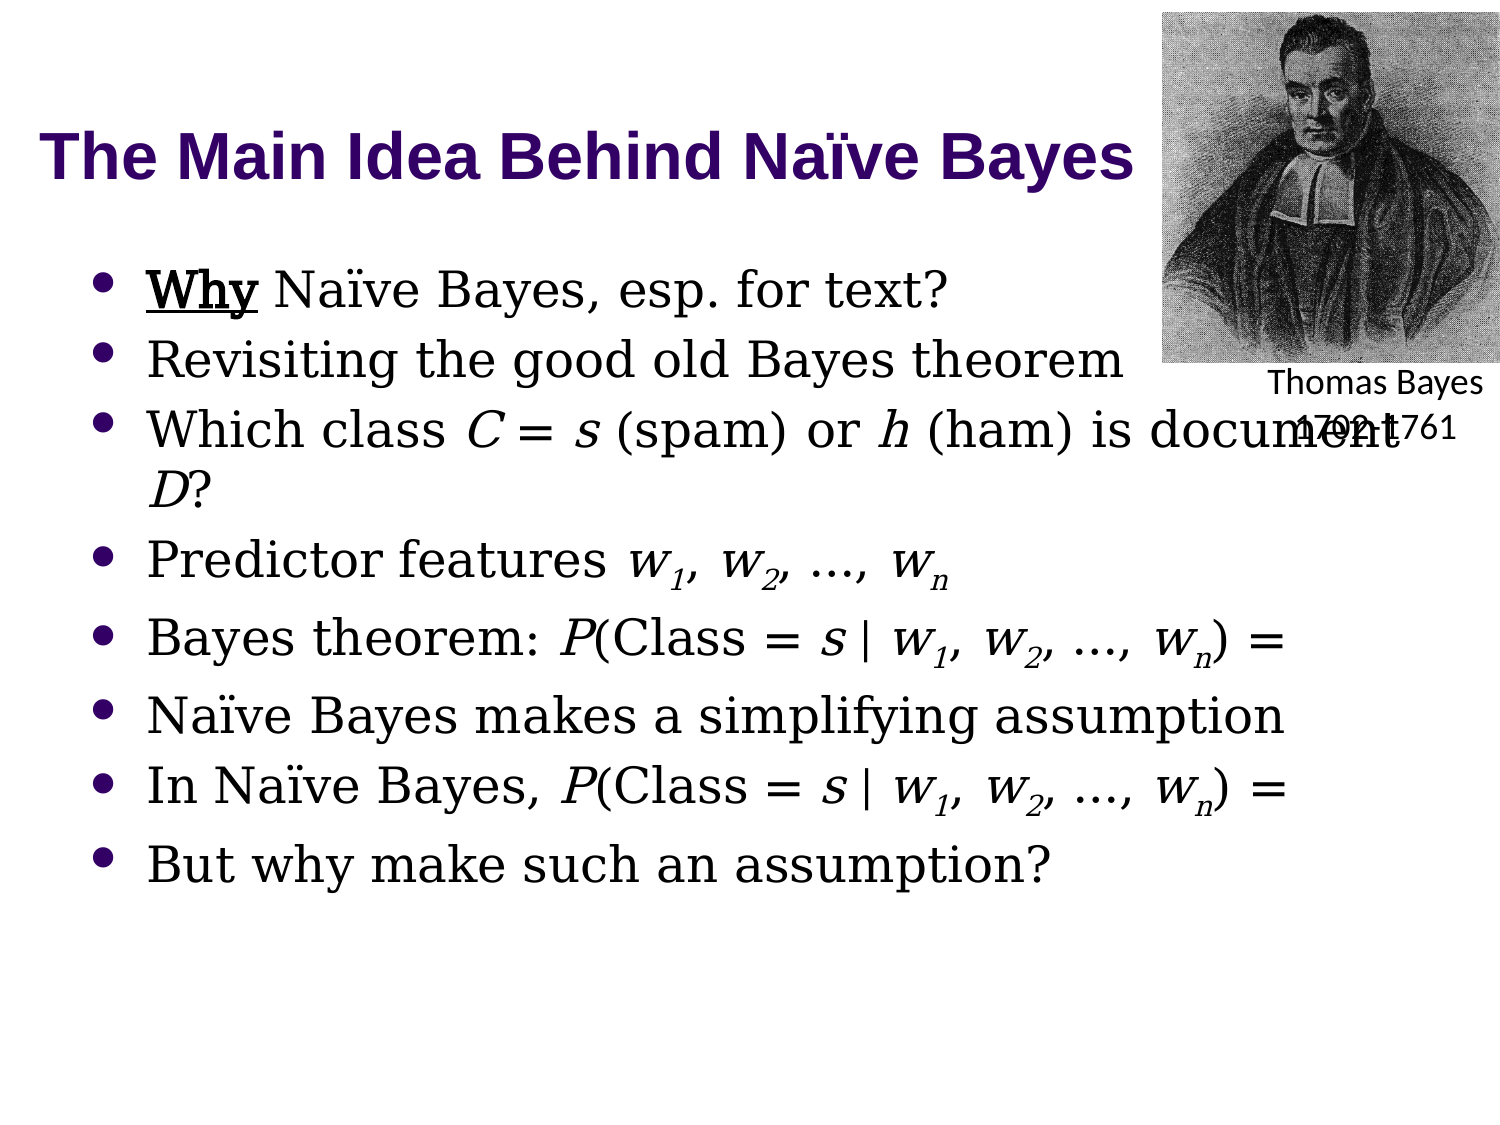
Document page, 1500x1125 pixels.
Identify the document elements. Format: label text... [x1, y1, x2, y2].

list Why Naïve Bayes, esp. for text? Revisiting the good old Bayes theorem Which class C = s (spam) or h (ham) is document D? Predictor features w1, w2, …, wn Bayes theorem: P(Class = s | w1, w2, …, wn) = Naïve Bayes makes a simplifying assumption In Naïve Bayes, P(Class = s | w1, w2, …, wn) = But why make such an assumption? [74, 249, 1426, 993]
picture [1162, 12, 1500, 363]
text_box Thomas Bayes 1702-1761 [1252, 370, 1499, 455]
title The Main Idea Behind Naïve Bayes [24, 0, 1263, 201]
